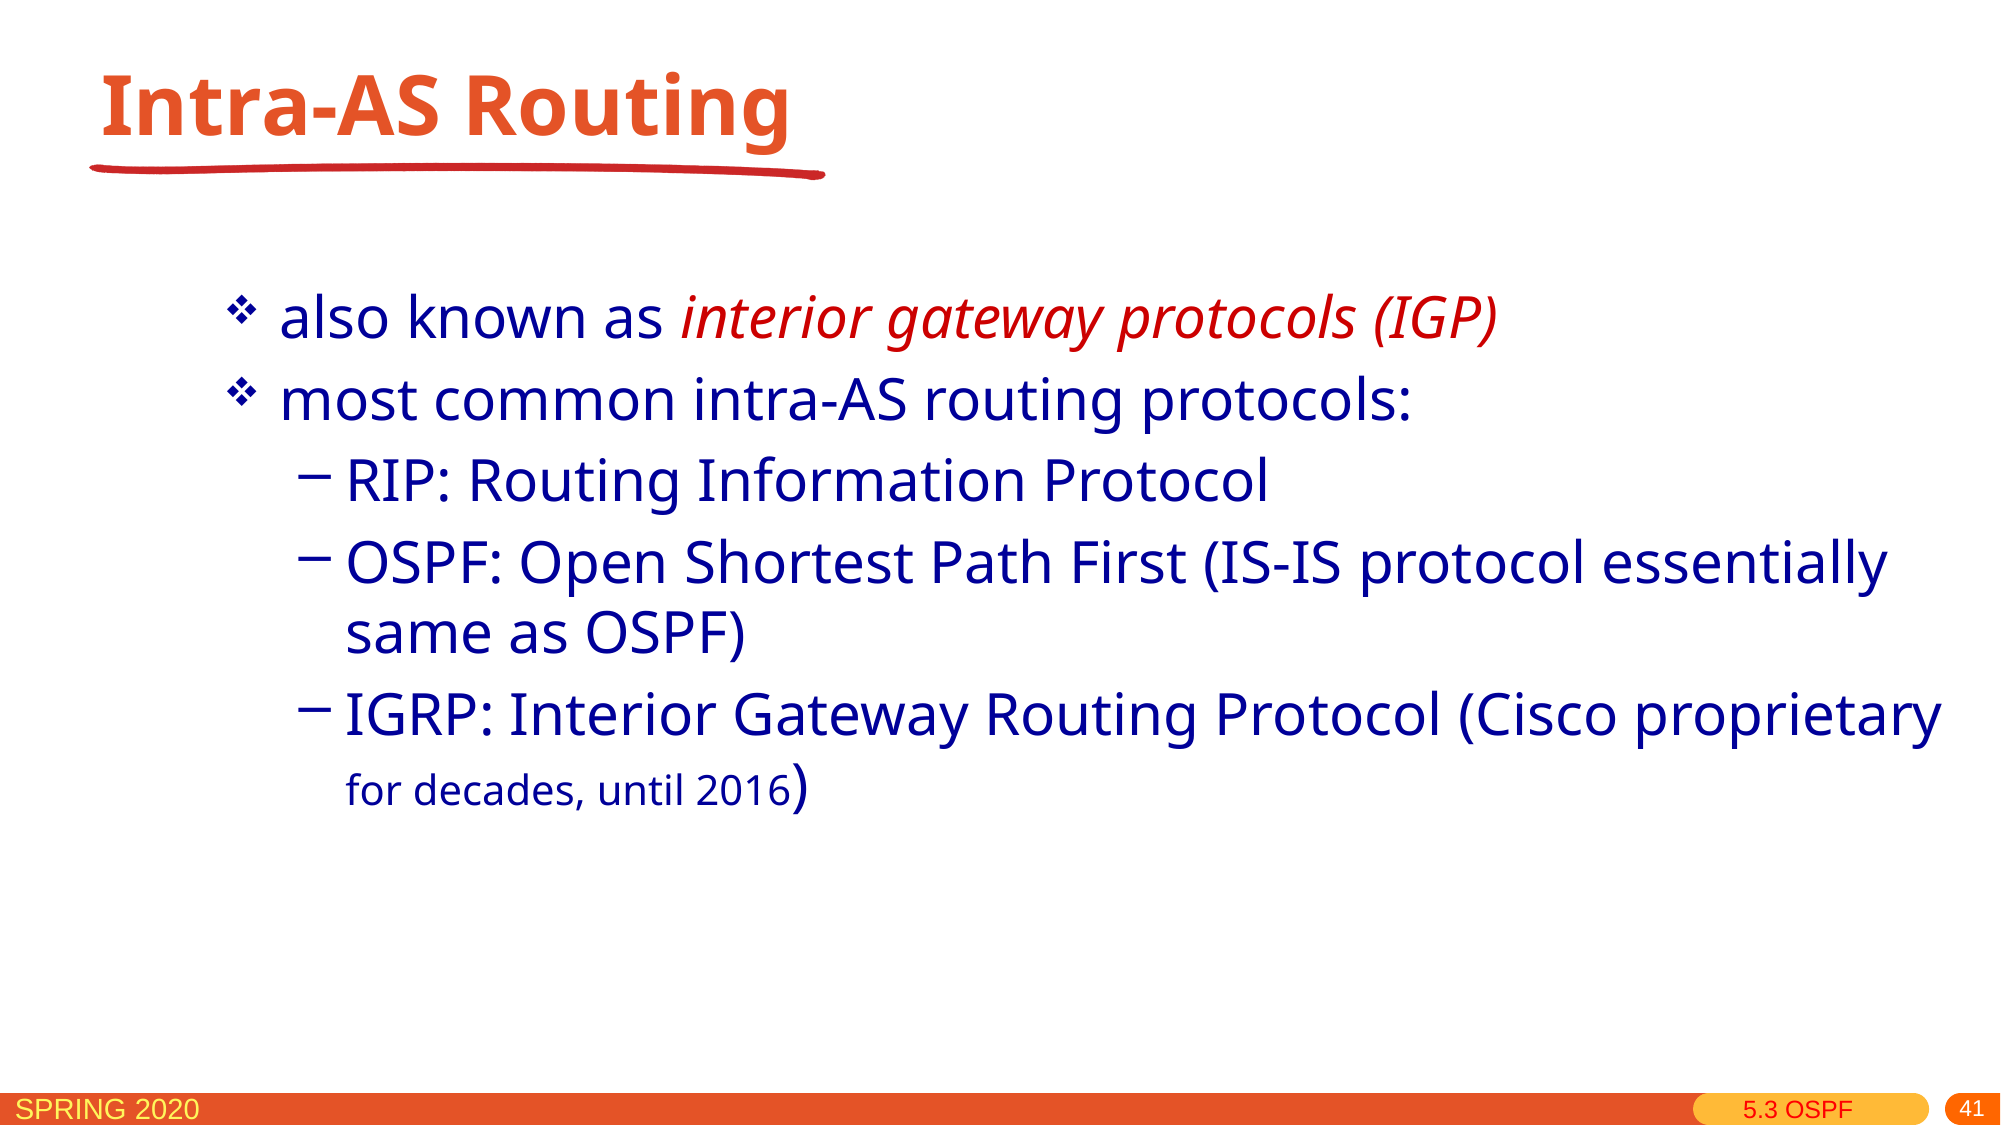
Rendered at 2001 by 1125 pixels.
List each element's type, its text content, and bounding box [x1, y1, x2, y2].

list also known as interior gateway protocols (IGP) most common intra-AS routing protocols: RIP: Routing Information Protocol OSPF: Open Shortest Path First (IS-IS protocol essentially same as OSPF) IGRP: Interior Gateway Routing Protocol (Cisco proprietary for decades, until 2016) [208, 272, 1973, 947]
picture [86, 158, 835, 185]
text_box 5.3 OSPF [1728, 1086, 1886, 1125]
title Intra-AS Routing [86, 42, 1914, 161]
